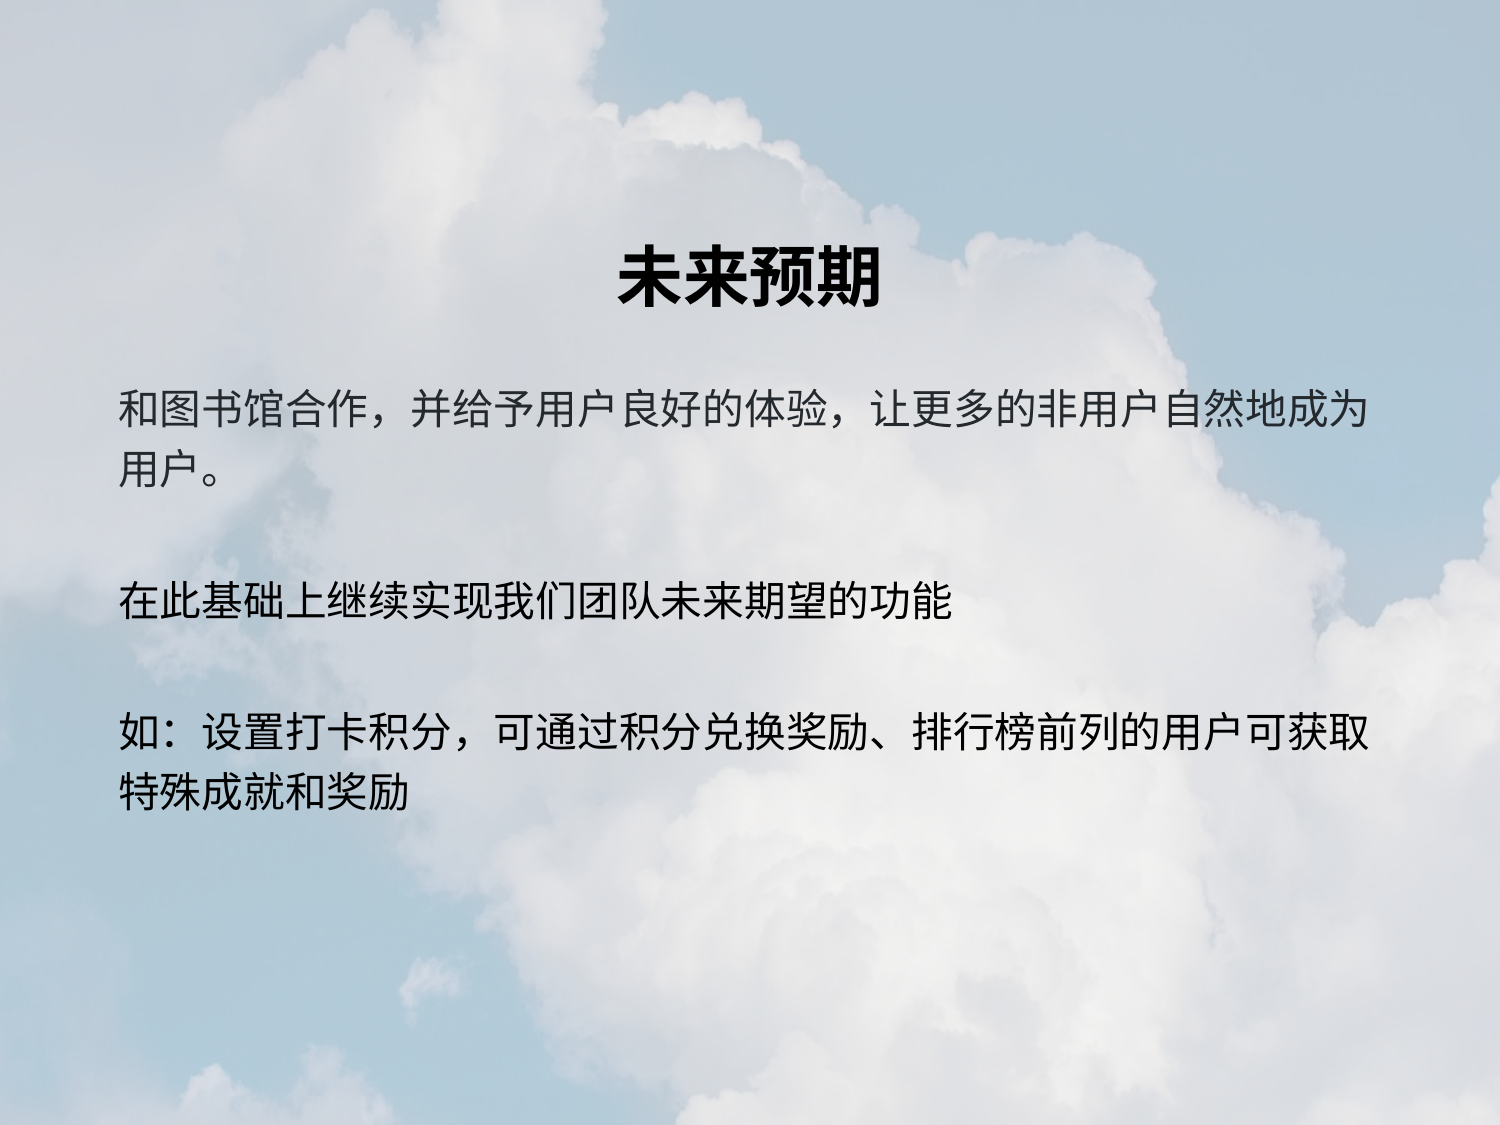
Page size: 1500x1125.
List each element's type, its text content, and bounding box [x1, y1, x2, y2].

title 未来预期 [102, 185, 1398, 349]
list 和图书馆合作，并给予用户良好的体验，让更多的非用户自然地成为用户。 在此基础上继续实现我们团队未来期望的功能 如：设置打卡积分，可通过积分兑换奖励、排行榜前列的用户可获取特殊成就和奖励 [102, 365, 1398, 901]
